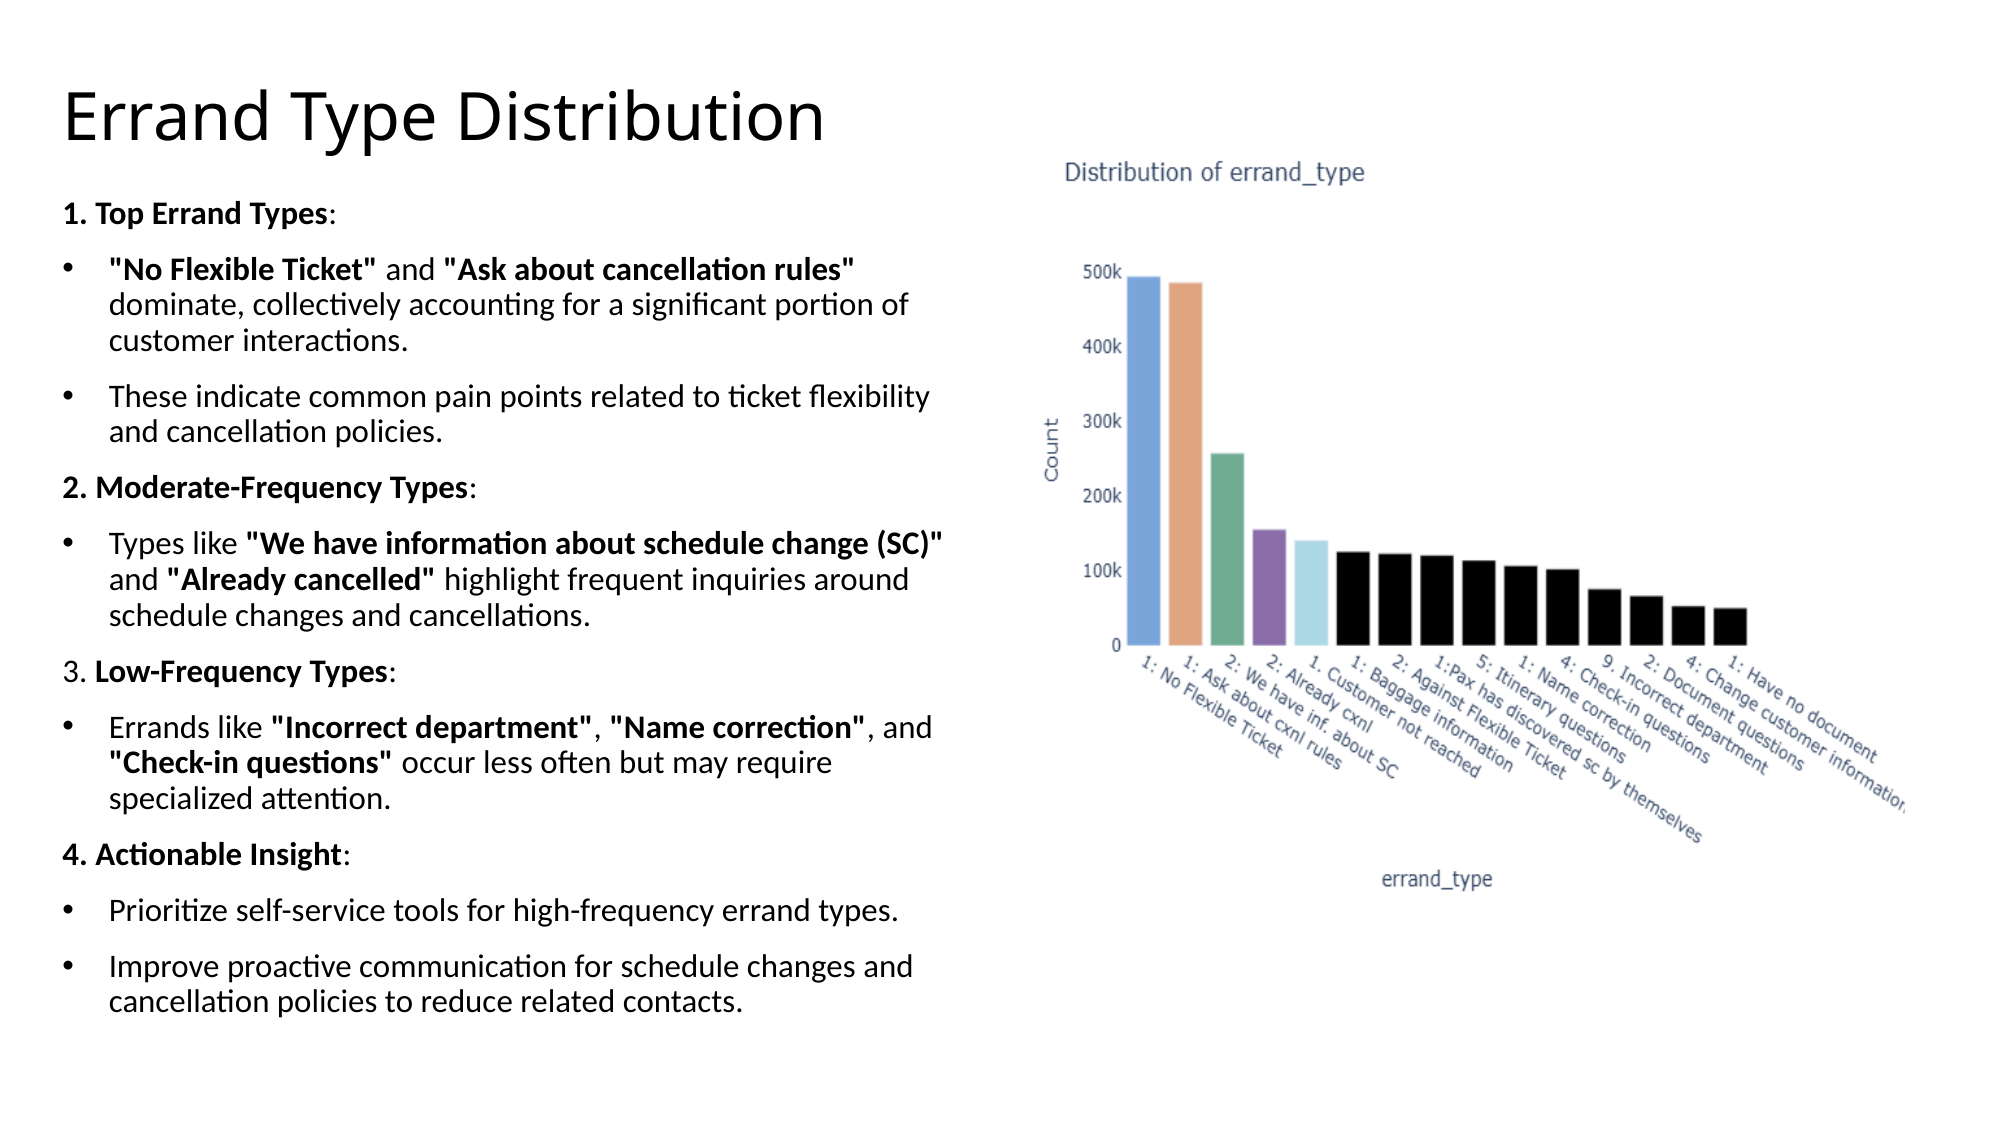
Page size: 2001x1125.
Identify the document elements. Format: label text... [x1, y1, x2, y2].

picture [1041, 105, 1905, 905]
title Errand Type Distribution [47, 75, 939, 163]
list 1. Top Errand Types: "No Flexible Ticket" and "Ask about cancellation rules" dominate, collectively accounting for a significant portion of customer interactions. These indicate common pain points related to ticket flexibility and cancellation policies. 2. Moderate-Frequency Types: Types like "We have information about schedule change (SC)" and "Already cancelled" highlight frequent inquiries around schedule changes and cancellations. 3. Low-Frequency Types: Errands like "Incorrect department", "Name correction", and "Check-in questions" occur less often but may require specialized attention. 4. Actionable Insight: Prioritize self-service tools for high-frequency errand types. Improve proactive communication for schedule changes and cancellation policies to reduce related contacts. [47, 188, 989, 1032]
